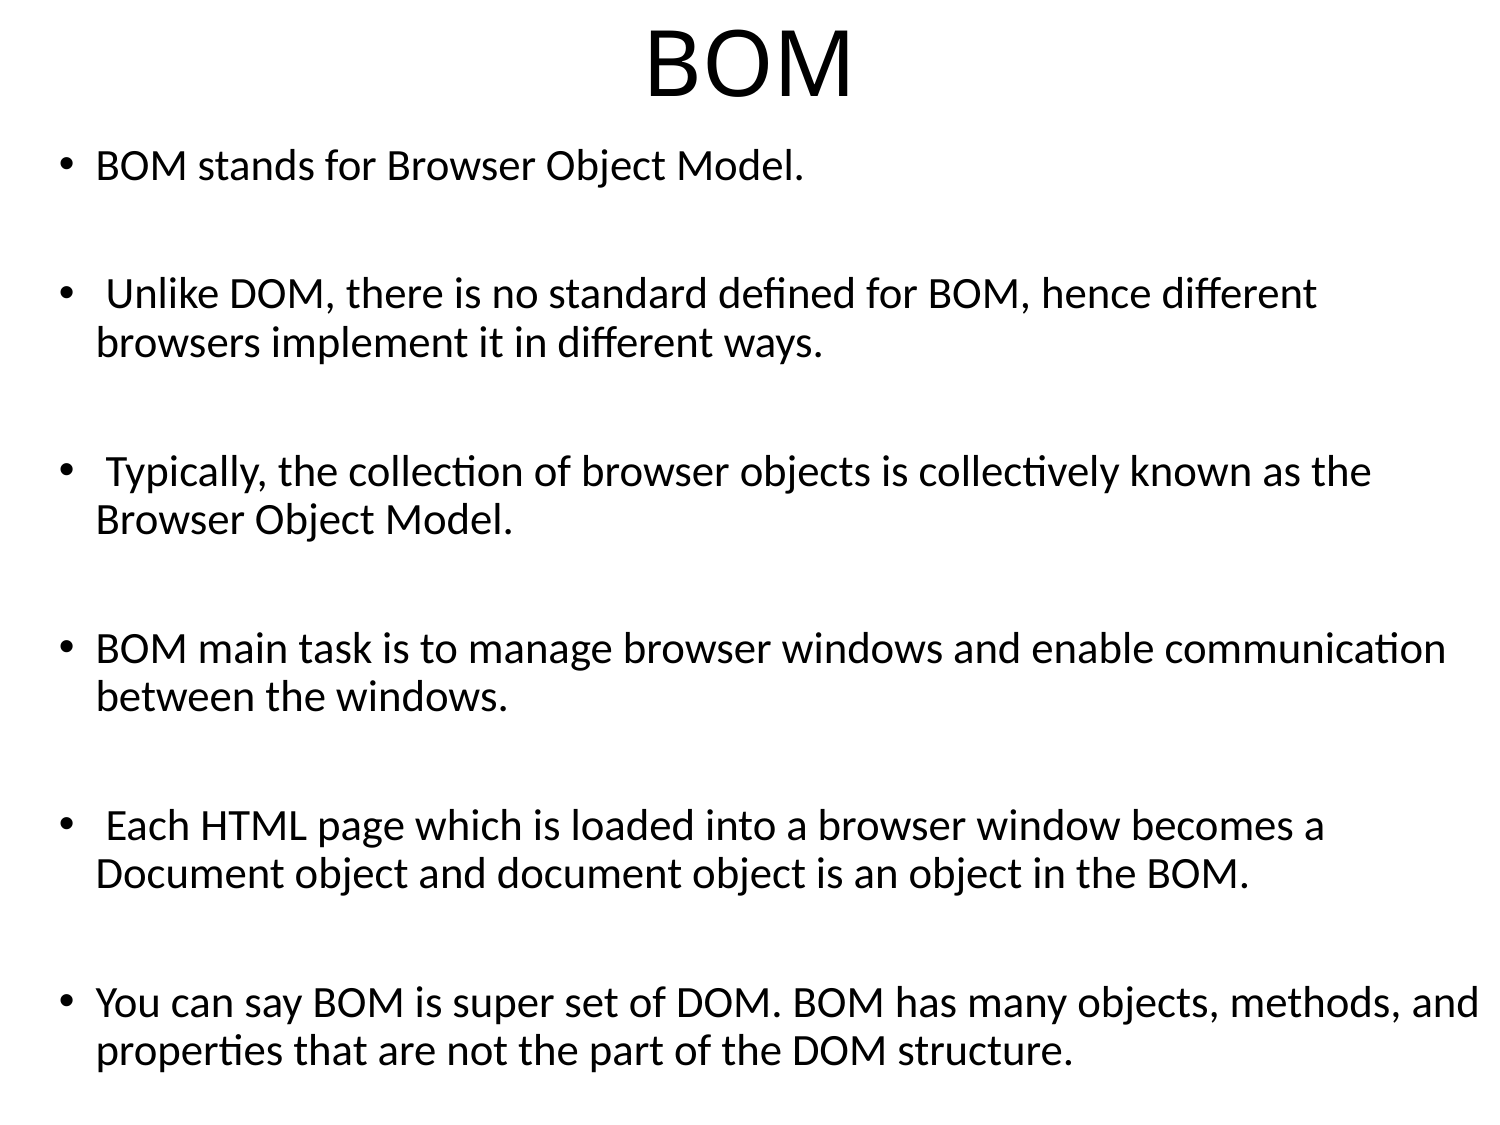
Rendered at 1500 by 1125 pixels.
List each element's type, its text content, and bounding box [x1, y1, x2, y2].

title BOM [103, 0, 1397, 133]
list BOM stands for Browser Object Model. Unlike DOM, there is no standard defined for BOM, hence different browsers implement it in different ways. Typically, the collection of browser objects is collectively known as the Browser Object Model. BOM main task is to manage browser windows and enable communication between the windows. Each HTML page which is loaded into a browser window becomes a Document object and document object is an object in the BOM. You can say BOM is super set of DOM. BOM has many objects, methods, and properties that are not the part of the DOM structure. [43, 133, 1500, 1094]
